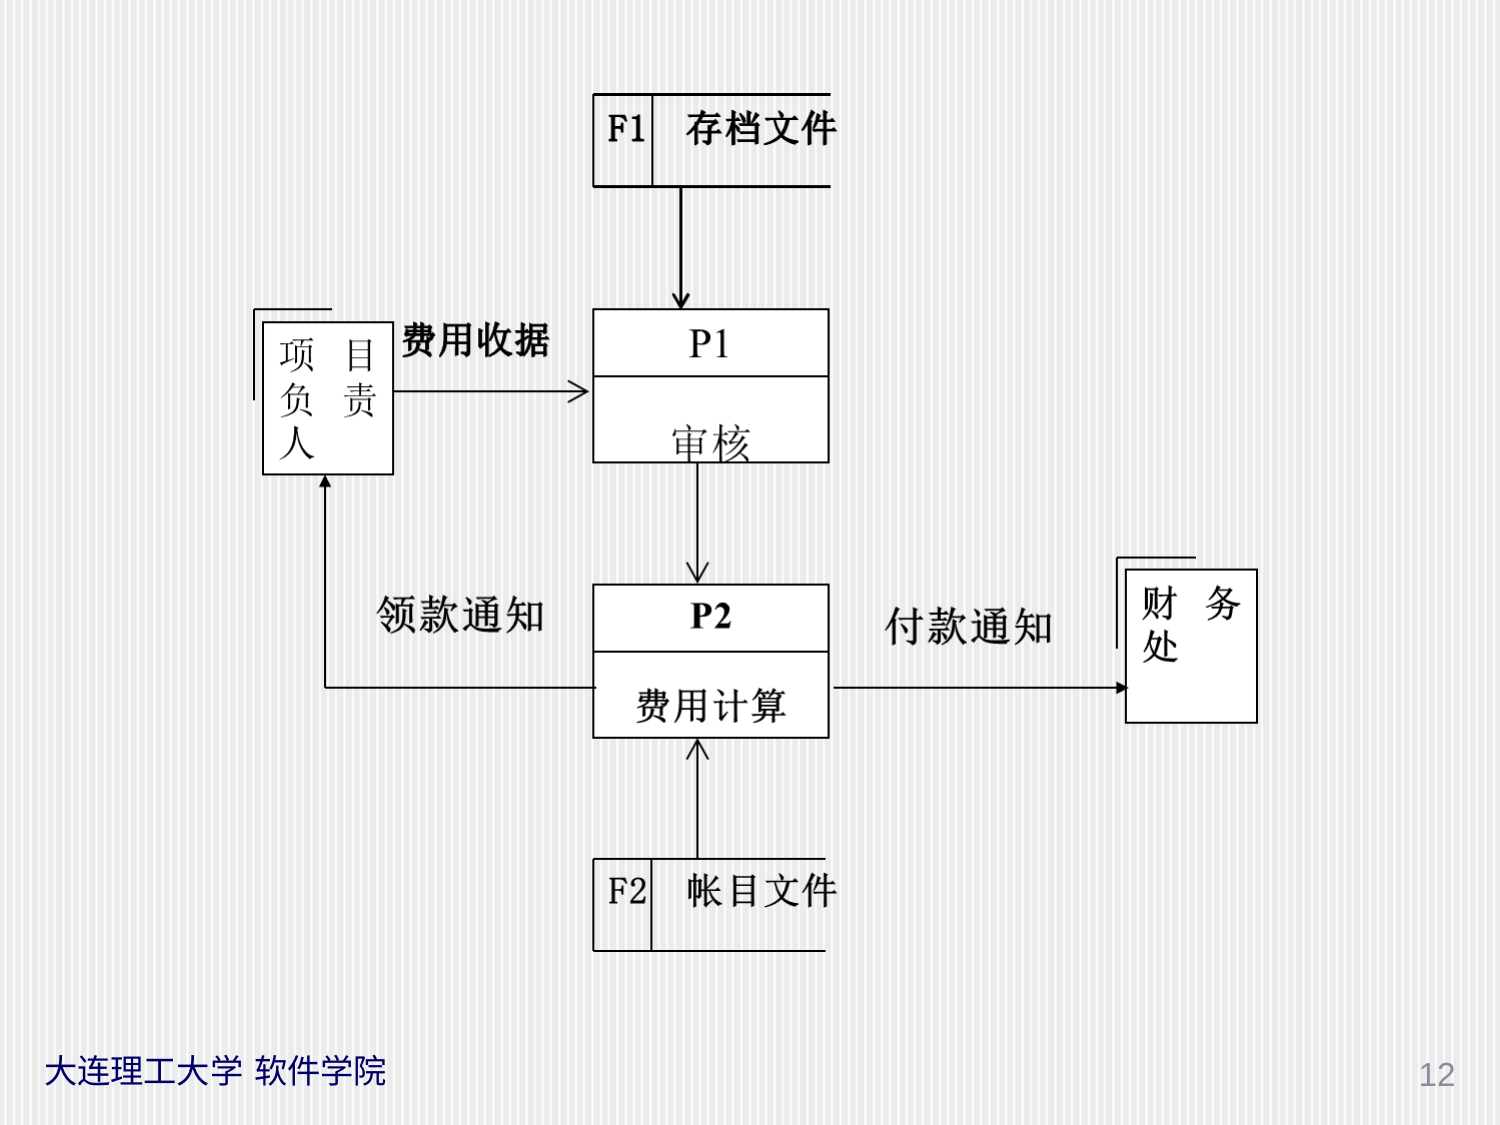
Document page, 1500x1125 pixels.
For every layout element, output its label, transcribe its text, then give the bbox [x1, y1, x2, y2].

slide_number 12 [1120, 1042, 1471, 1103]
picture [253, 89, 1266, 953]
footer 大连理工大学 软件学院 [29, 1042, 976, 1103]
